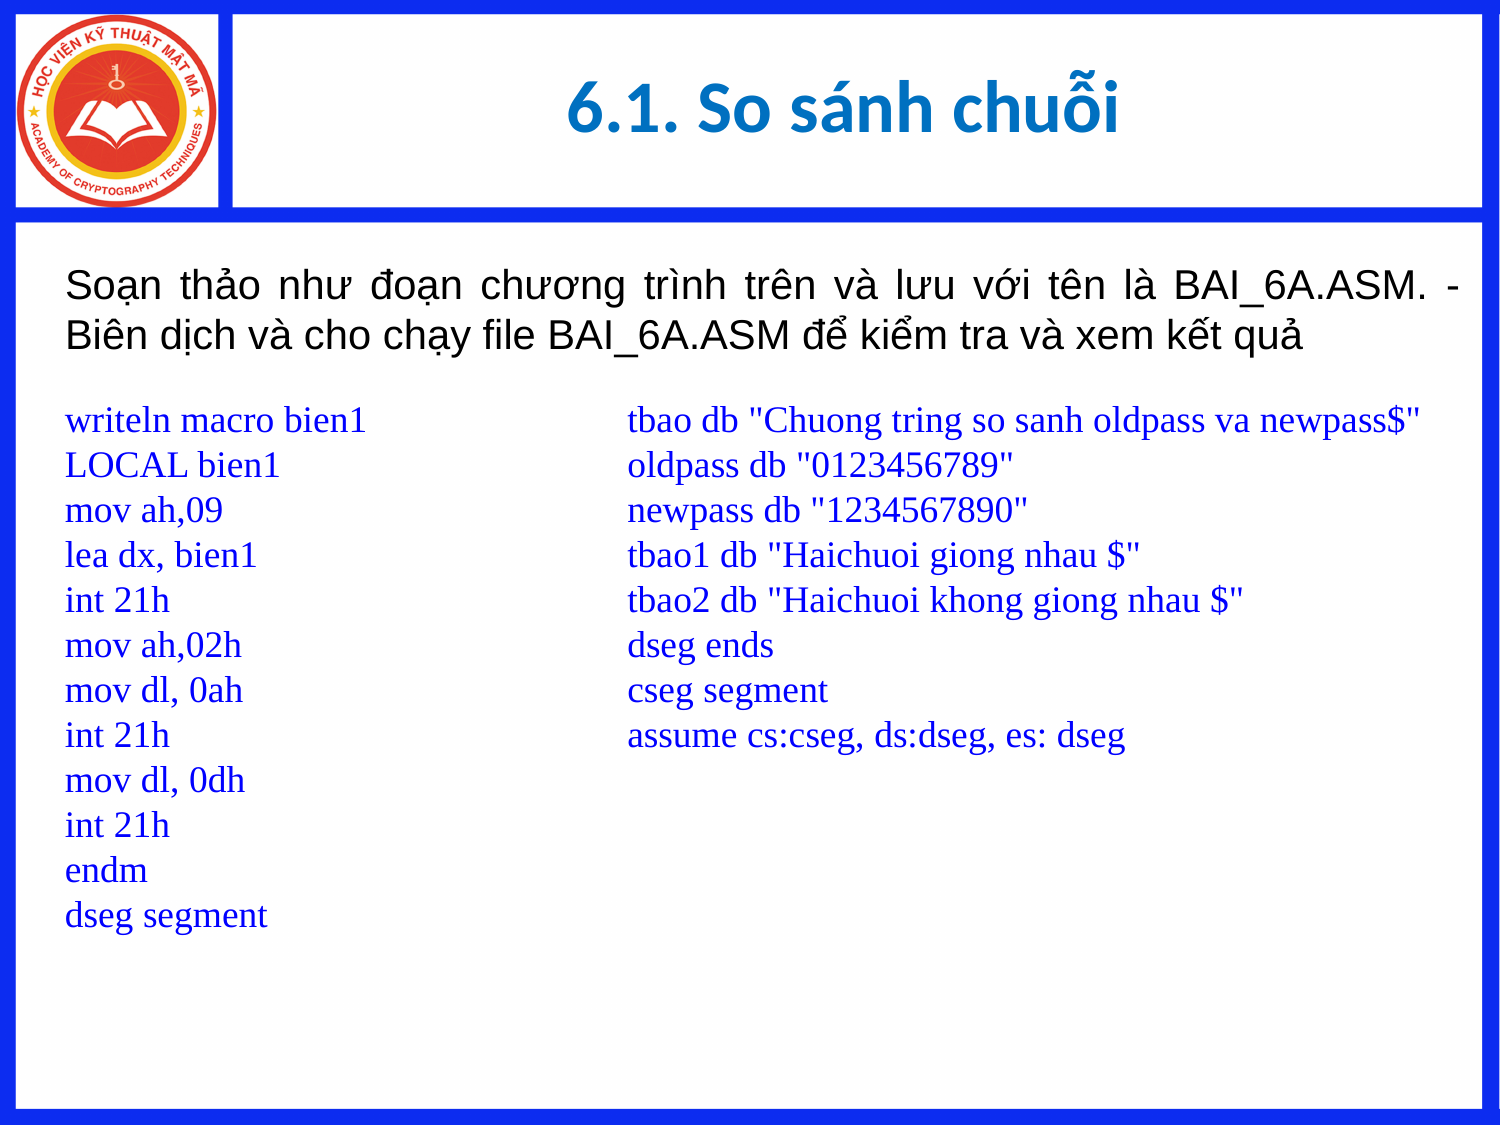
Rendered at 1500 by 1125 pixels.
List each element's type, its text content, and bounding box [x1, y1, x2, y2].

picture [0, 0, 1500, 1125]
list Soạn thảo như đoạn chương trình trên và lưu với tên là BAI_6A.ASM. - Biên dịch và cho chạy file BAI_6A.ASM để kiểm tra và xem kết quả [50, 0, 1475, 635]
text_box writeln macro bien1 LOCAL bien1 mov ah,09 lea dx, bien1 int 21h mov ah,02h mov dl, 0ah int 21h mov dl, 0dh int 21h endm dseg segment [49, 387, 588, 943]
text_box tbao db "Chuong tring so sanh oldpass va newpass$" oldpass db "0123456789" newpass db "1234567890" tbao1 db "Haichuoi giong nhau $" tbao2 db "Haichuoi khong giong nhau $" dseg ends cseg segment assume cs:cseg, ds:dseg, es: dseg [612, 387, 1475, 763]
